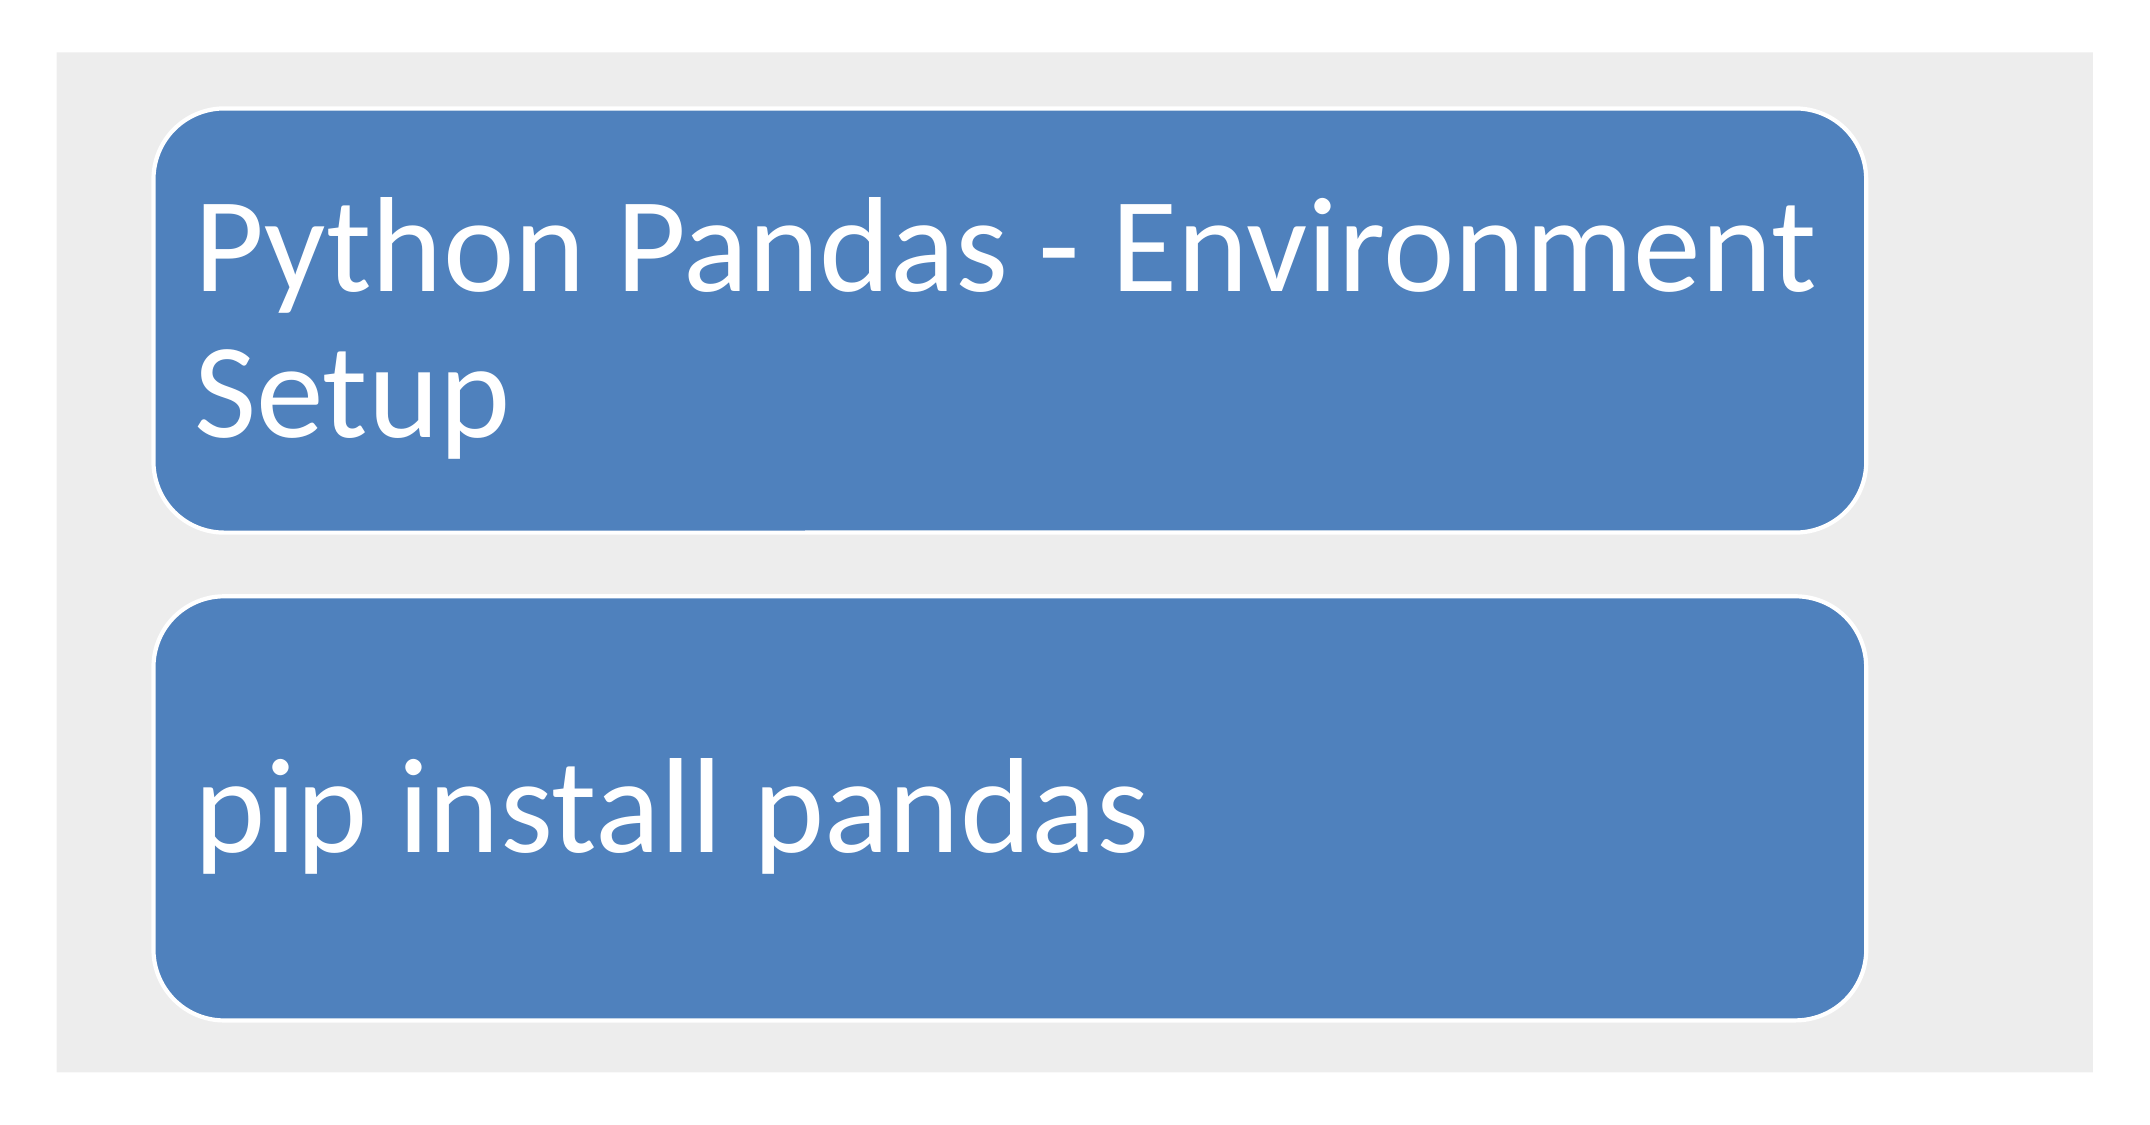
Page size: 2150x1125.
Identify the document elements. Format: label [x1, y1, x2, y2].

text_box [56, 52, 2093, 1073]
text_box [153, 108, 1867, 1021]
